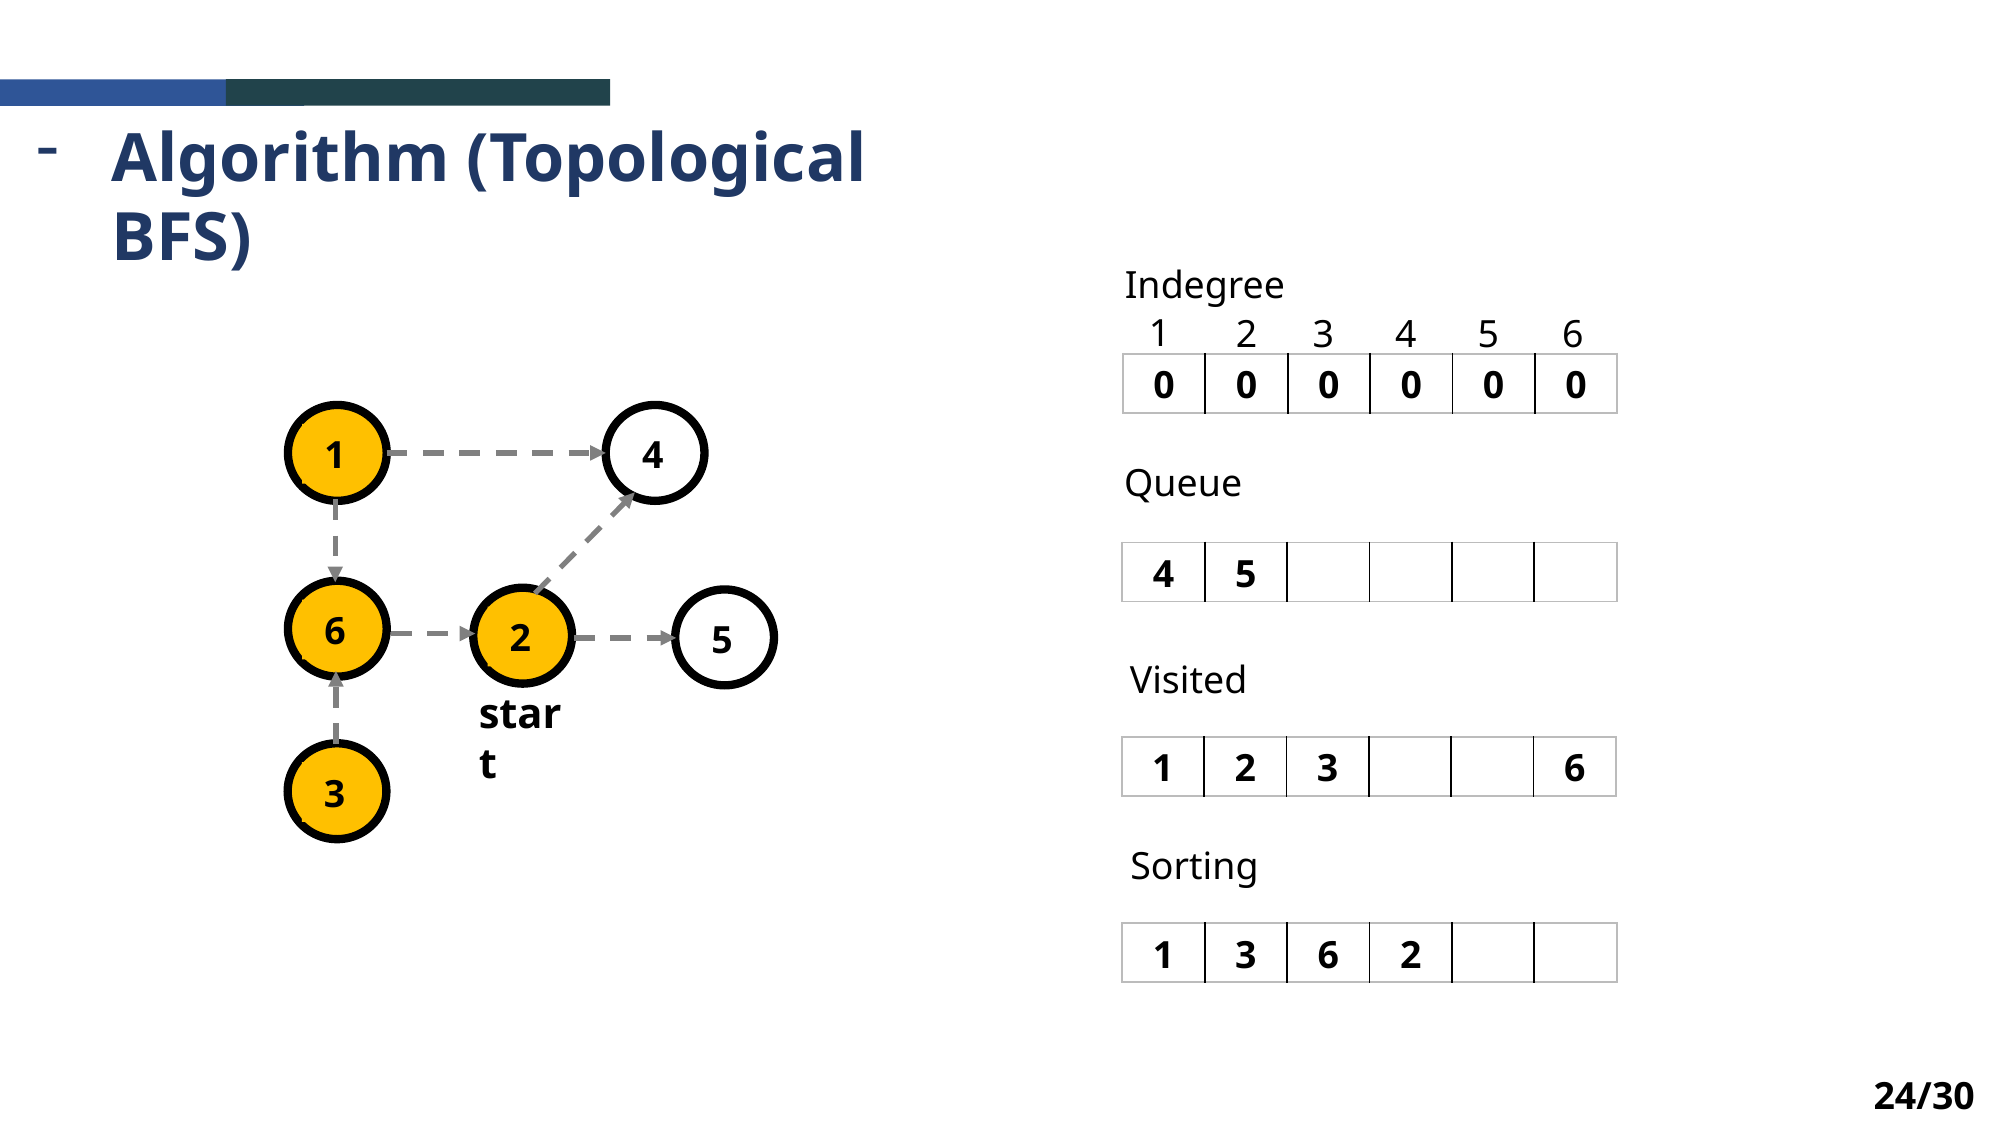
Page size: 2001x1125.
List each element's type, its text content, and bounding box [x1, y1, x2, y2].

text_box start [464, 679, 591, 795]
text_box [287, 404, 387, 501]
text_box 4 [1380, 302, 1443, 363]
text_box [287, 580, 387, 677]
table_header 0 [1289, 355, 1369, 412]
table_header [1370, 543, 1451, 601]
table_header 1 [1123, 738, 1203, 795]
table_header 0 [1536, 355, 1616, 412]
table_header 6 [1534, 738, 1615, 795]
table_header 0 [1371, 355, 1452, 412]
text_box 2 [1221, 302, 1284, 363]
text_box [605, 404, 705, 501]
table_header 2 [1370, 924, 1451, 981]
table_header [1535, 924, 1616, 981]
table_header 3 [1206, 924, 1286, 981]
table_header [1452, 738, 1533, 795]
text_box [534, 492, 635, 594]
table_header 6 [1288, 924, 1369, 981]
text_box Algorithm (Topological BFS) [21, 106, 1026, 282]
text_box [473, 587, 572, 684]
text_box Visited [1115, 648, 1533, 709]
table_header [1535, 543, 1616, 601]
table_header [1370, 738, 1450, 795]
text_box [675, 589, 774, 686]
table_header [1288, 543, 1369, 601]
table_header 0 [1206, 355, 1287, 412]
text_box 6 [1547, 302, 1610, 363]
table_header 4 [1123, 543, 1204, 601]
table_header 3 [1287, 738, 1368, 795]
table_header 1 [1123, 924, 1204, 981]
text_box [0, 79, 611, 106]
text_box Indegree [1110, 253, 1528, 314]
text_box 3 [1297, 302, 1360, 363]
text_box 24/30 [1858, 1064, 2000, 1125]
table_header 0 [1453, 355, 1534, 412]
table_header [1453, 543, 1533, 601]
text_box Sorting [1115, 834, 1534, 895]
text_box 5 [1462, 302, 1525, 363]
text_box Queue [1109, 451, 1527, 512]
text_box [287, 743, 387, 840]
text_box 1 [1134, 301, 1197, 362]
table_header 0 [1124, 355, 1204, 412]
table_header [1453, 924, 1533, 981]
table_header 2 [1205, 738, 1286, 795]
table_header 5 [1206, 543, 1286, 601]
